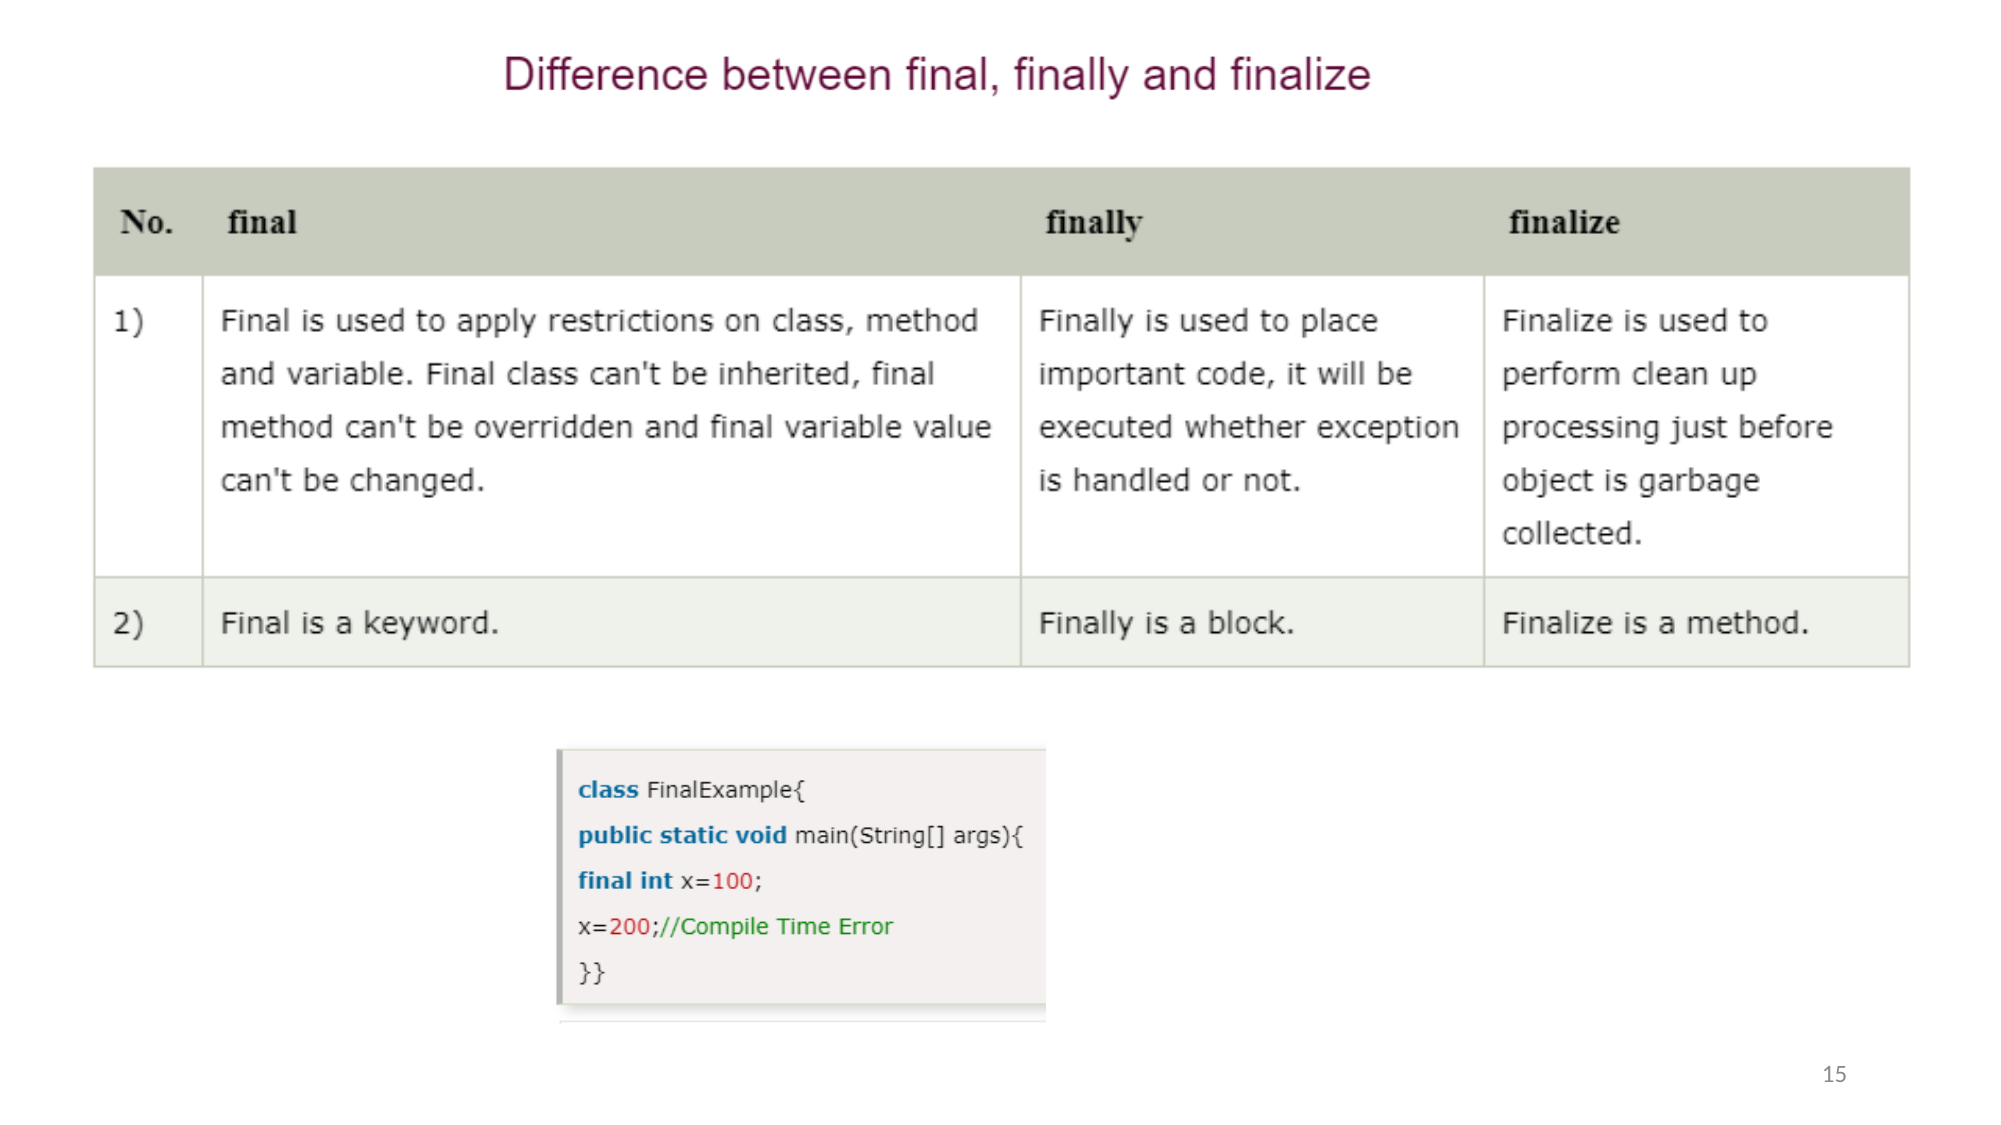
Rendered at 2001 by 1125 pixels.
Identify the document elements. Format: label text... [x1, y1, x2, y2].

picture [538, 732, 1046, 1024]
picture [477, 38, 1398, 128]
slide_number 15 [1412, 1042, 1863, 1103]
picture [79, 153, 1930, 681]
